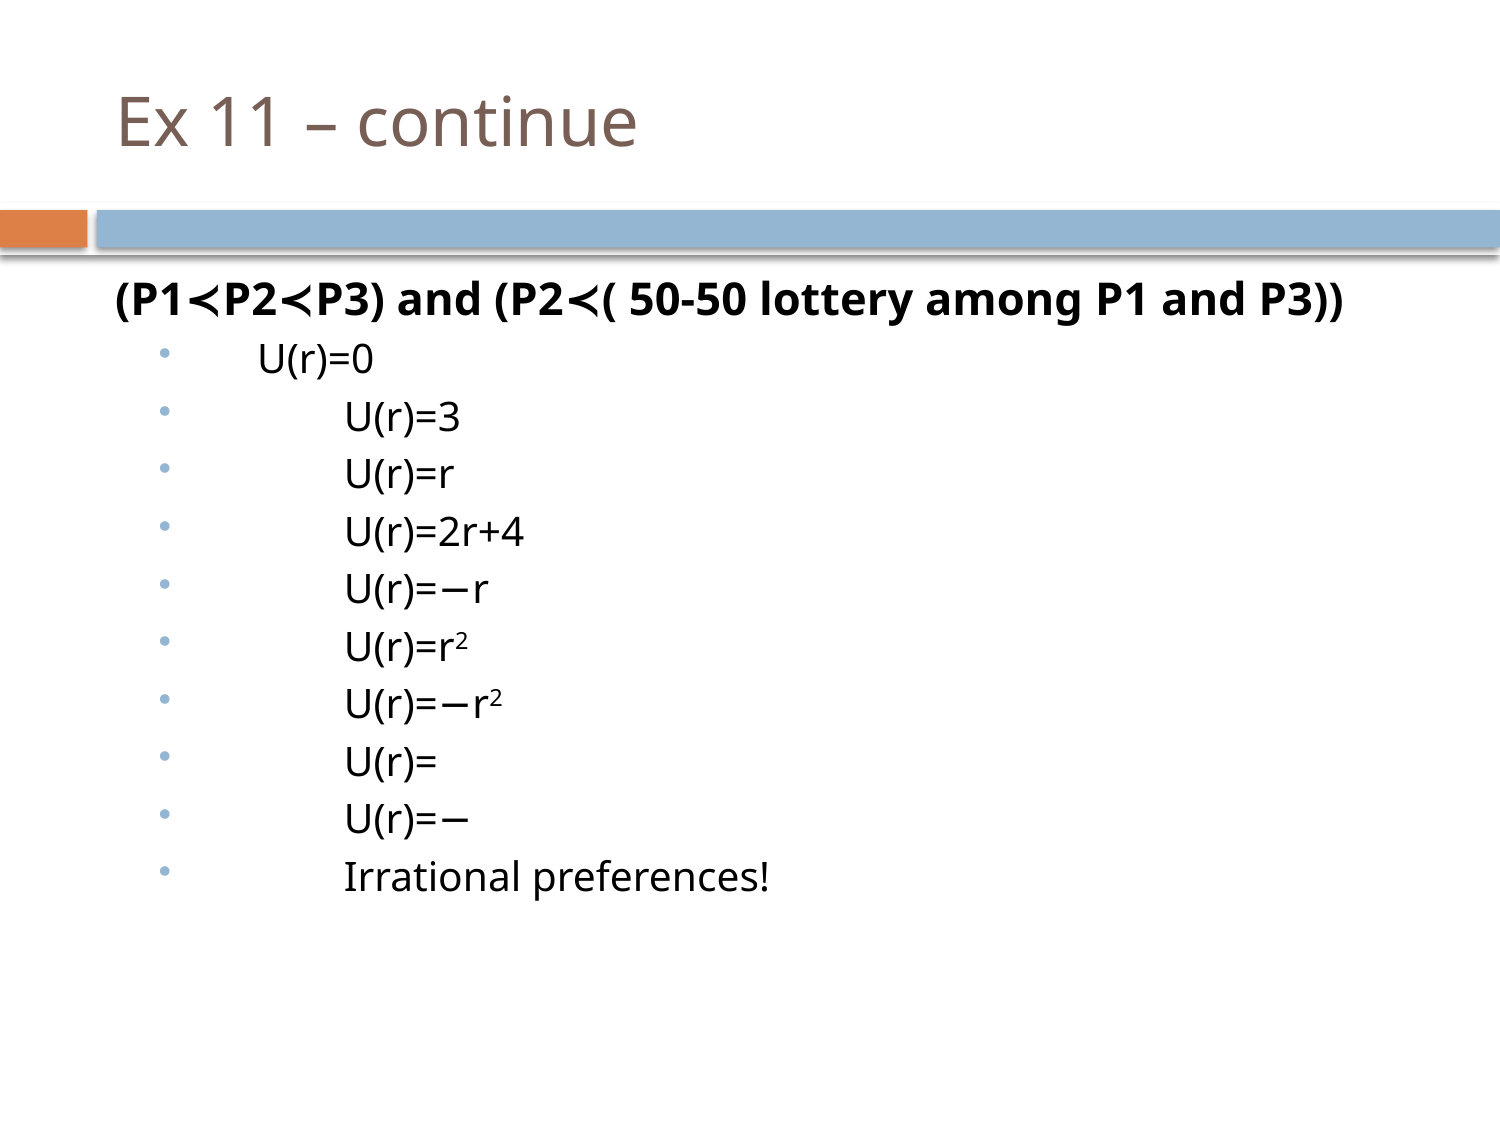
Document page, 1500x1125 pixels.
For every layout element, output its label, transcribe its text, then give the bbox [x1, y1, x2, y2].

title Ex 11 – continue [100, 37, 1438, 200]
